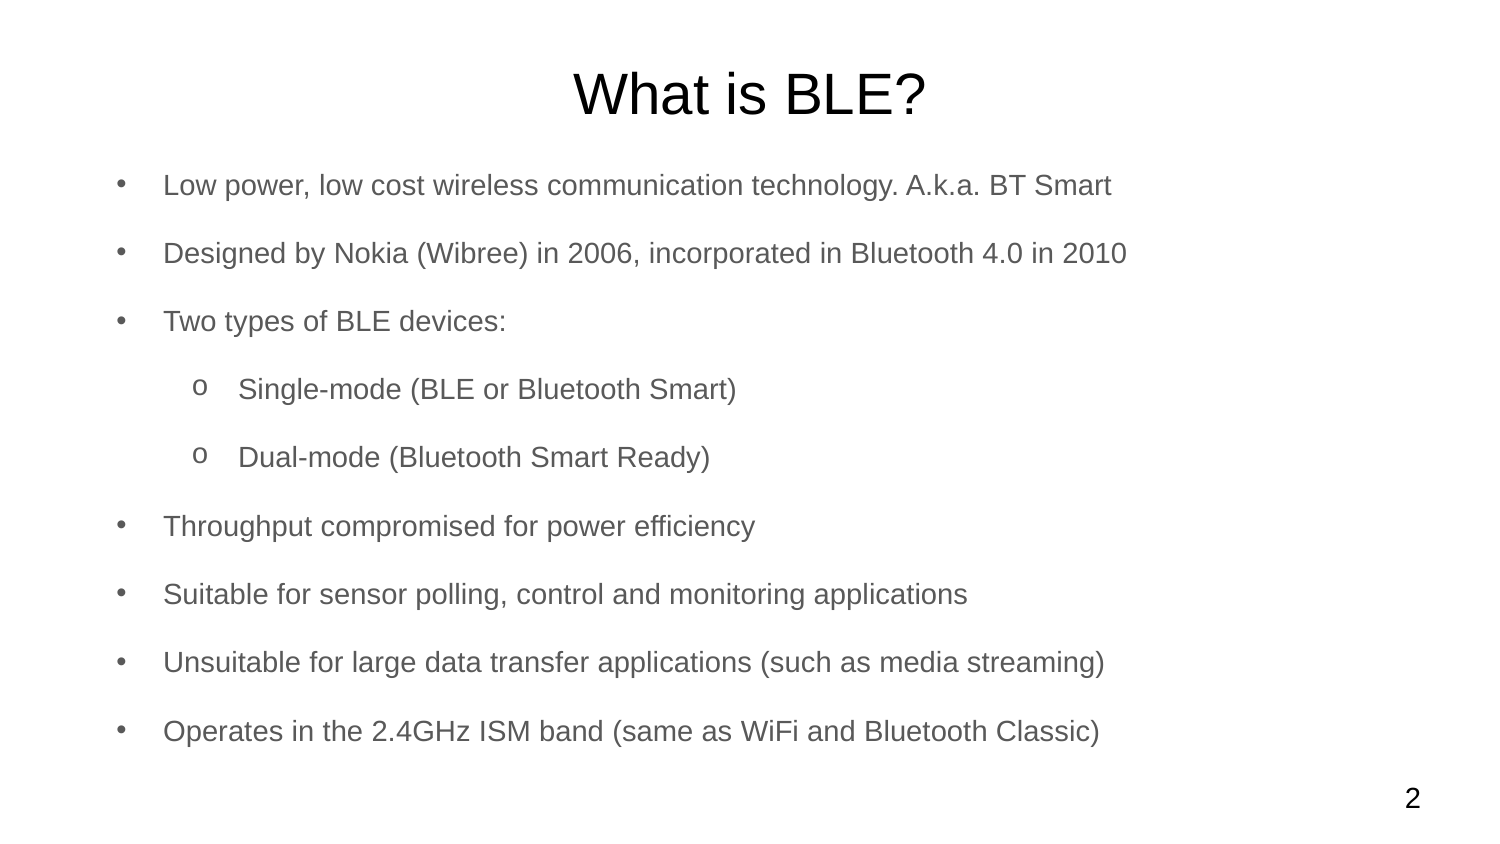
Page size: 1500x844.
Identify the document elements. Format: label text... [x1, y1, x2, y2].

title What is BLE? [63, 41, 1437, 130]
slide_number 2 [1389, 764, 1480, 830]
list Low power, low cost wireless communication technology. A.k.a. BT Smart Designed by Nokia (Wibree) in 2006, incorporated in Bluetooth 4.0 in 2010 Two types of BLE devices: Single-mode (BLE or Bluetooth Smart) Dual-mode (Bluetooth Smart Ready) Throughput compromised for power efficiency Suitable for sensor polling, control and monitoring applications Unsuitable for large data transfer applications (such as media streaming) Operates in the 2.4GHz ISM band (same as WiFi and Bluetooth Classic) [63, 150, 1437, 771]
